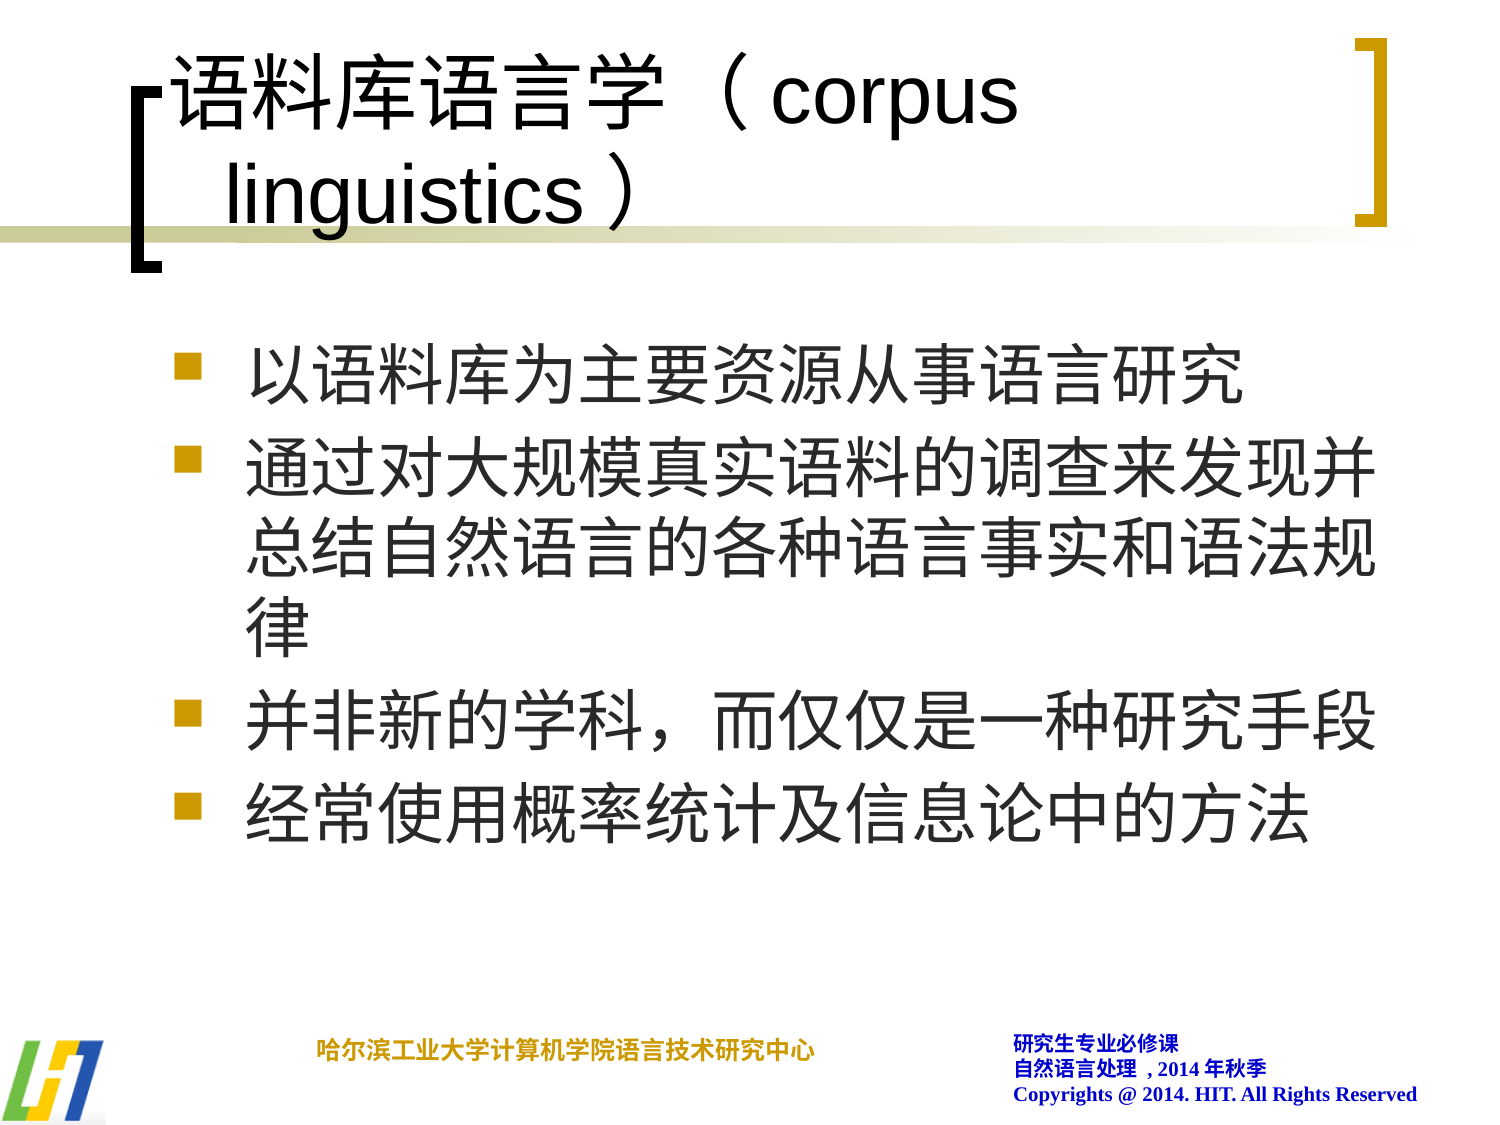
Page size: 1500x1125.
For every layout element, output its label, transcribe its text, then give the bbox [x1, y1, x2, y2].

title 语料库语言学（corpus linguistics） [152, 15, 1328, 248]
footer 哈尔滨工业大学计算机学院语言技术研究中心 [300, 1026, 987, 1125]
list 以语料库为主要资源从事语言研究 通过对大规模真实语料的调查来发现并总结自然语言的各种语言事实和语法规律 并非新的学科，而仅仅是一种研究手段 经常使用概率统计及信息论中的方法 [155, 324, 1413, 1001]
picture [0, 1034, 106, 1125]
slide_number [997, 1022, 1454, 1125]
